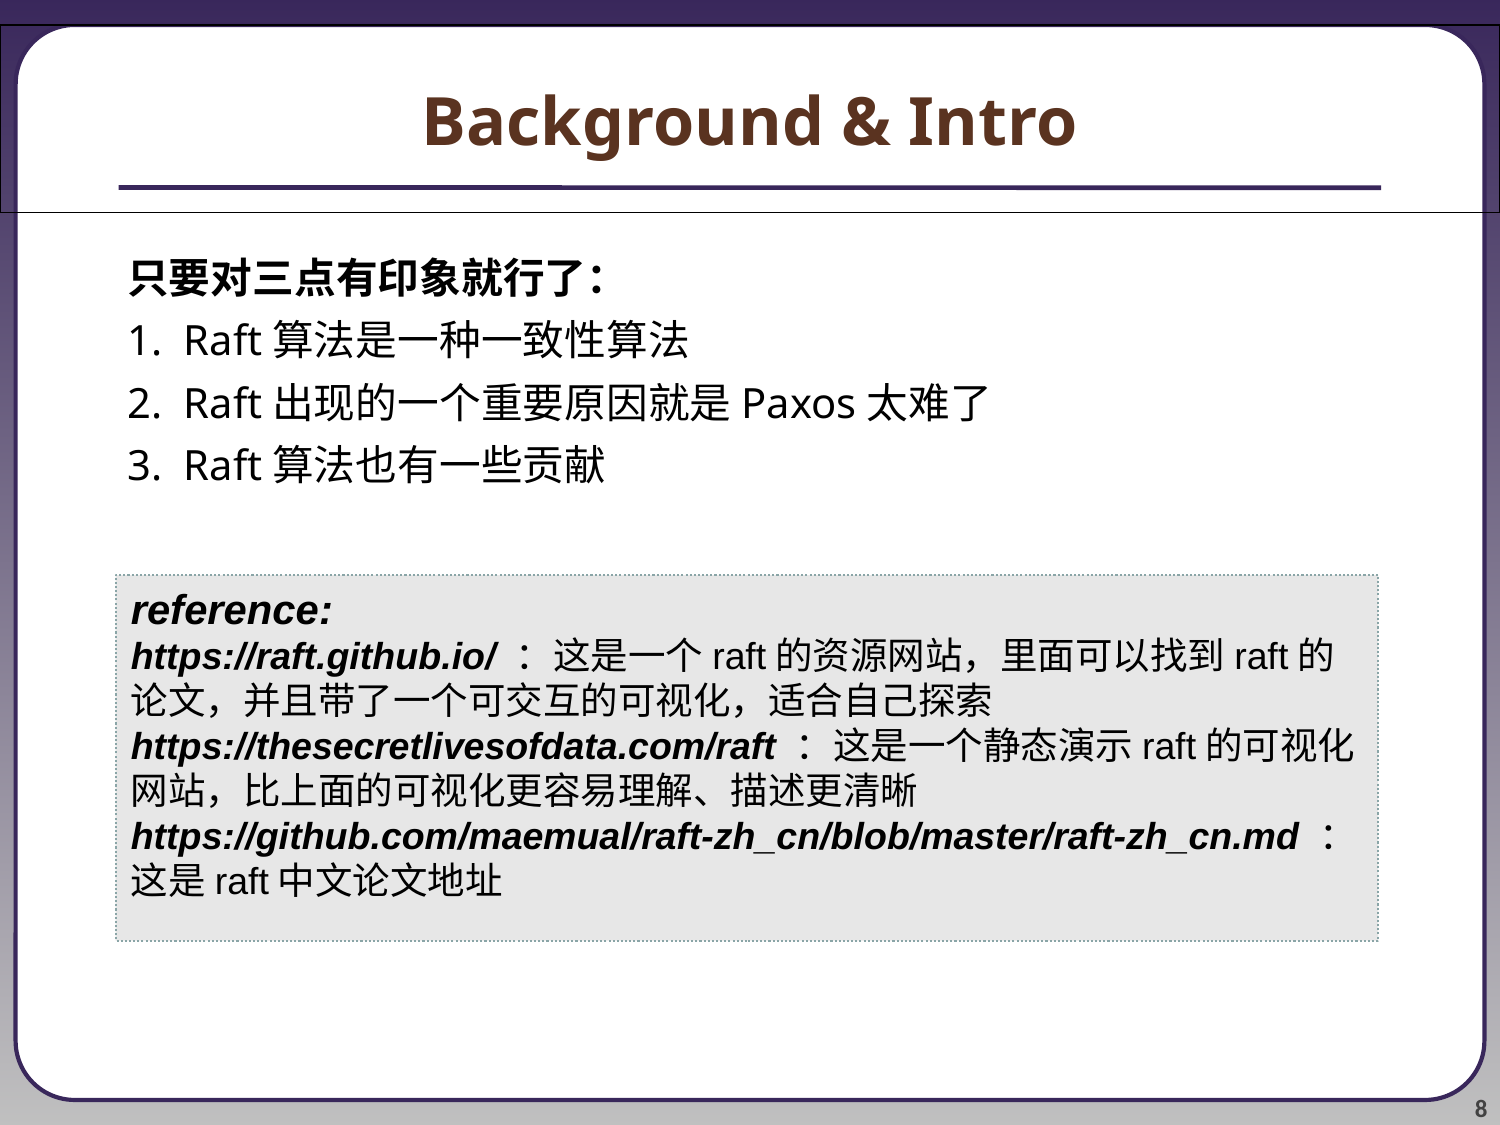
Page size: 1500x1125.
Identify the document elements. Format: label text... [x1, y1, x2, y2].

text_box Background & Intro [0, 24, 1500, 213]
text_box reference: https://raft.github.io/ ：这是一个raft的资源网站，里面可以找到raft的论文，并且带了一个可交互的可视化，适合自己探索 https://thesecretlivesofdata.com/raft ：这是一个静态演示raft的可视化网站，比上面的可视化更容易理解、描述更清晰 https://github.com/maemual/raft-zh_cn/blob/master/raft-zh_cn.md ：这是raft中文论文地址 [115, 575, 1379, 941]
text_box 只要对三点有印象就行了： Raft算法是一种一致性算法 Raft出现的一个重要原因就是Paxos太难了 Raft算法也有一些贡献 [112, 231, 1437, 497]
